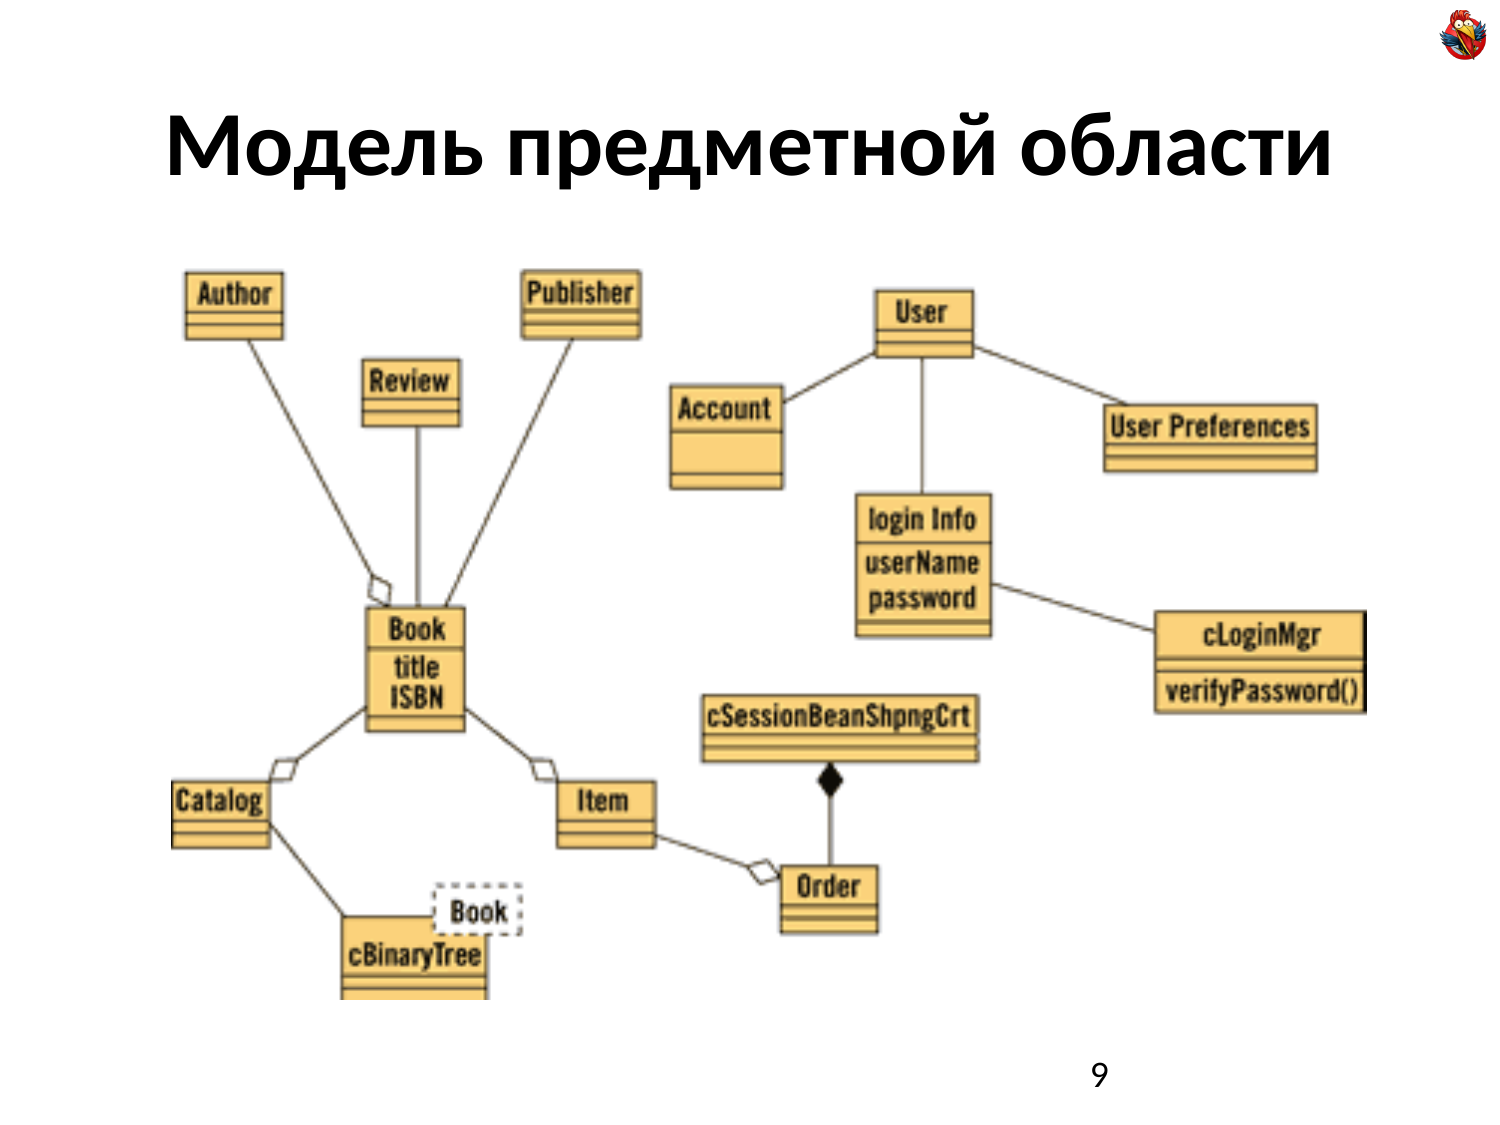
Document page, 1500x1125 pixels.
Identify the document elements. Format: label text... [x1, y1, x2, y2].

picture [1439, 10, 1495, 60]
title Модель предметной области [75, 45, 1425, 233]
picture [170, 266, 1368, 1000]
slide_number 9 [1074, 1042, 1425, 1103]
